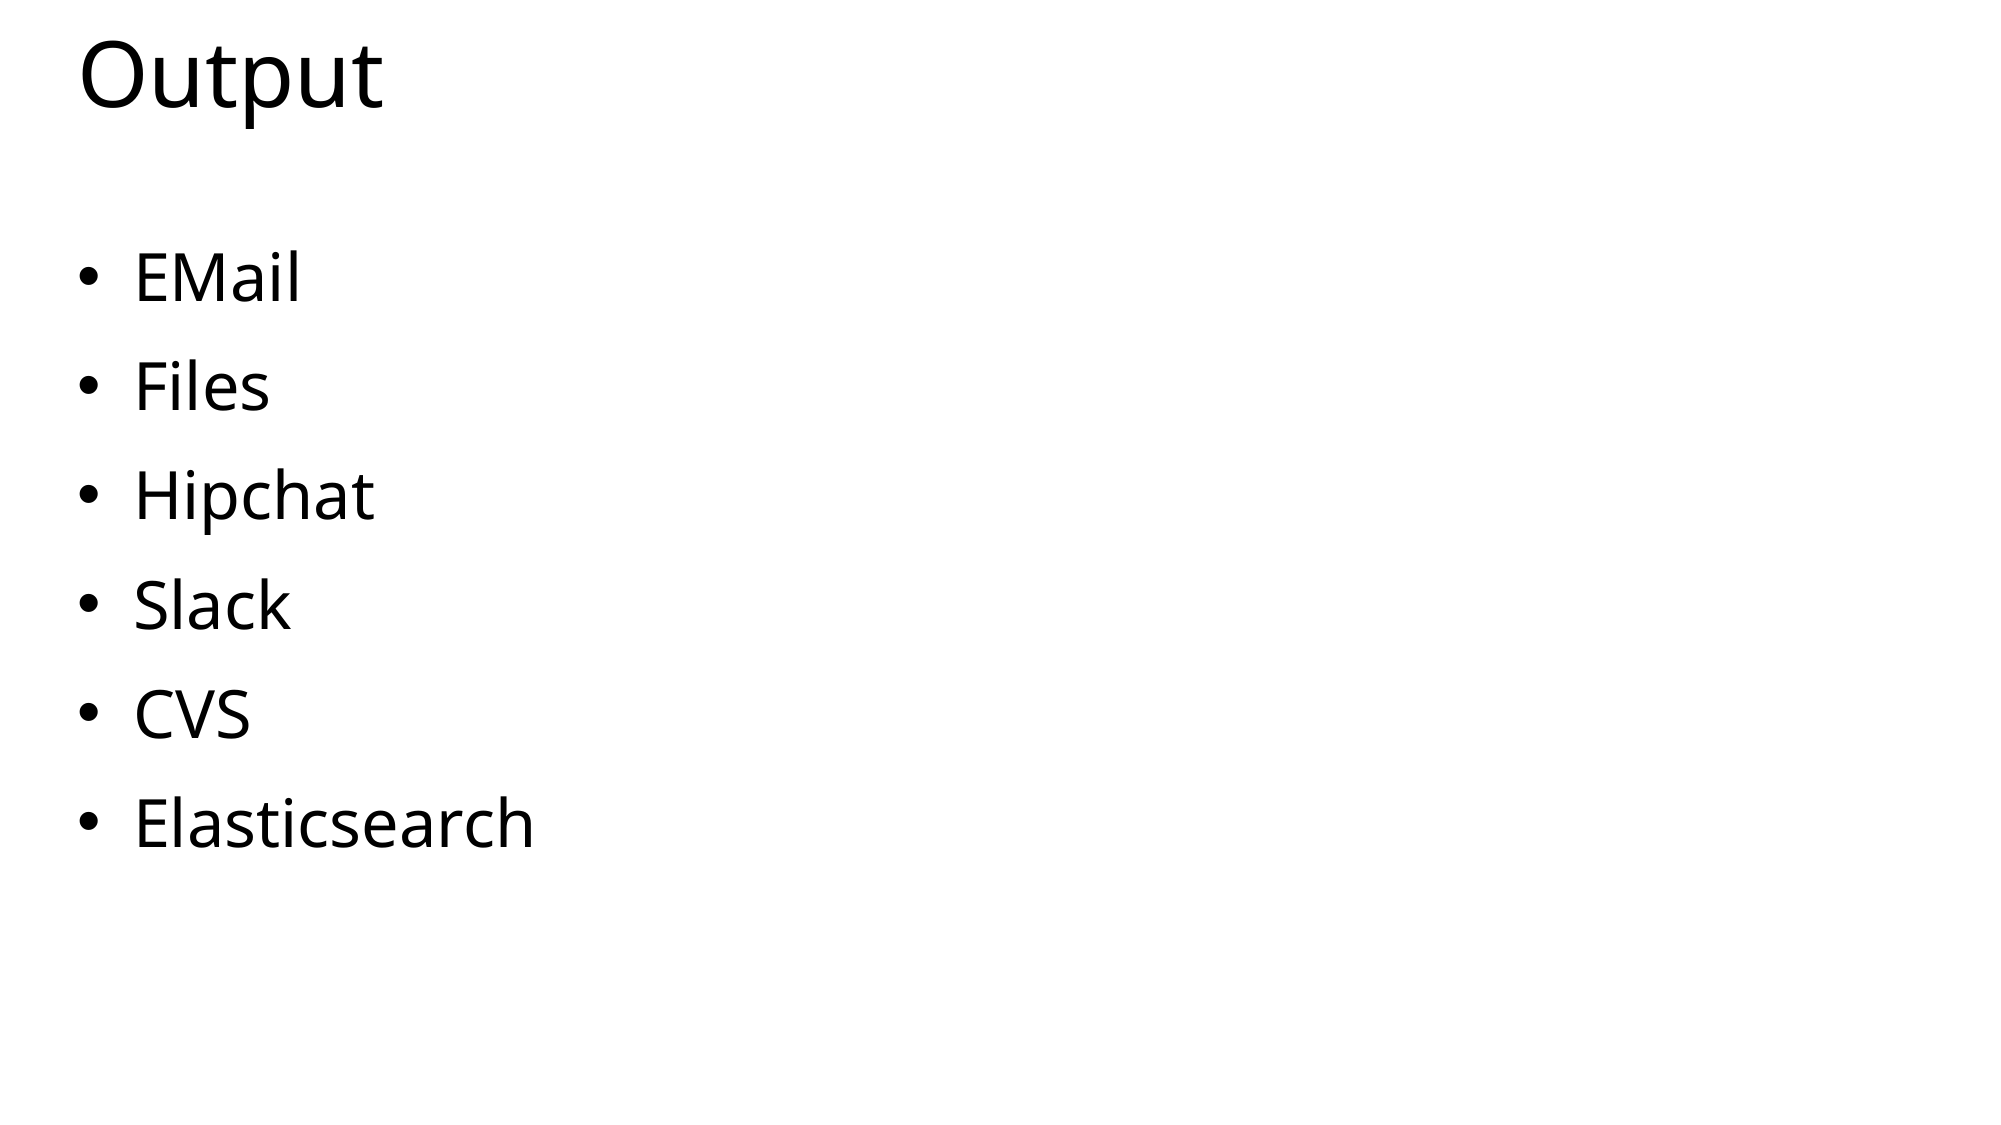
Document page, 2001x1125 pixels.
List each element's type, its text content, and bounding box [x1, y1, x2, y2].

title Output [62, 29, 1953, 205]
list EMail Files Hipchat Slack CVS Elasticsearch [62, 227, 1953, 1096]
